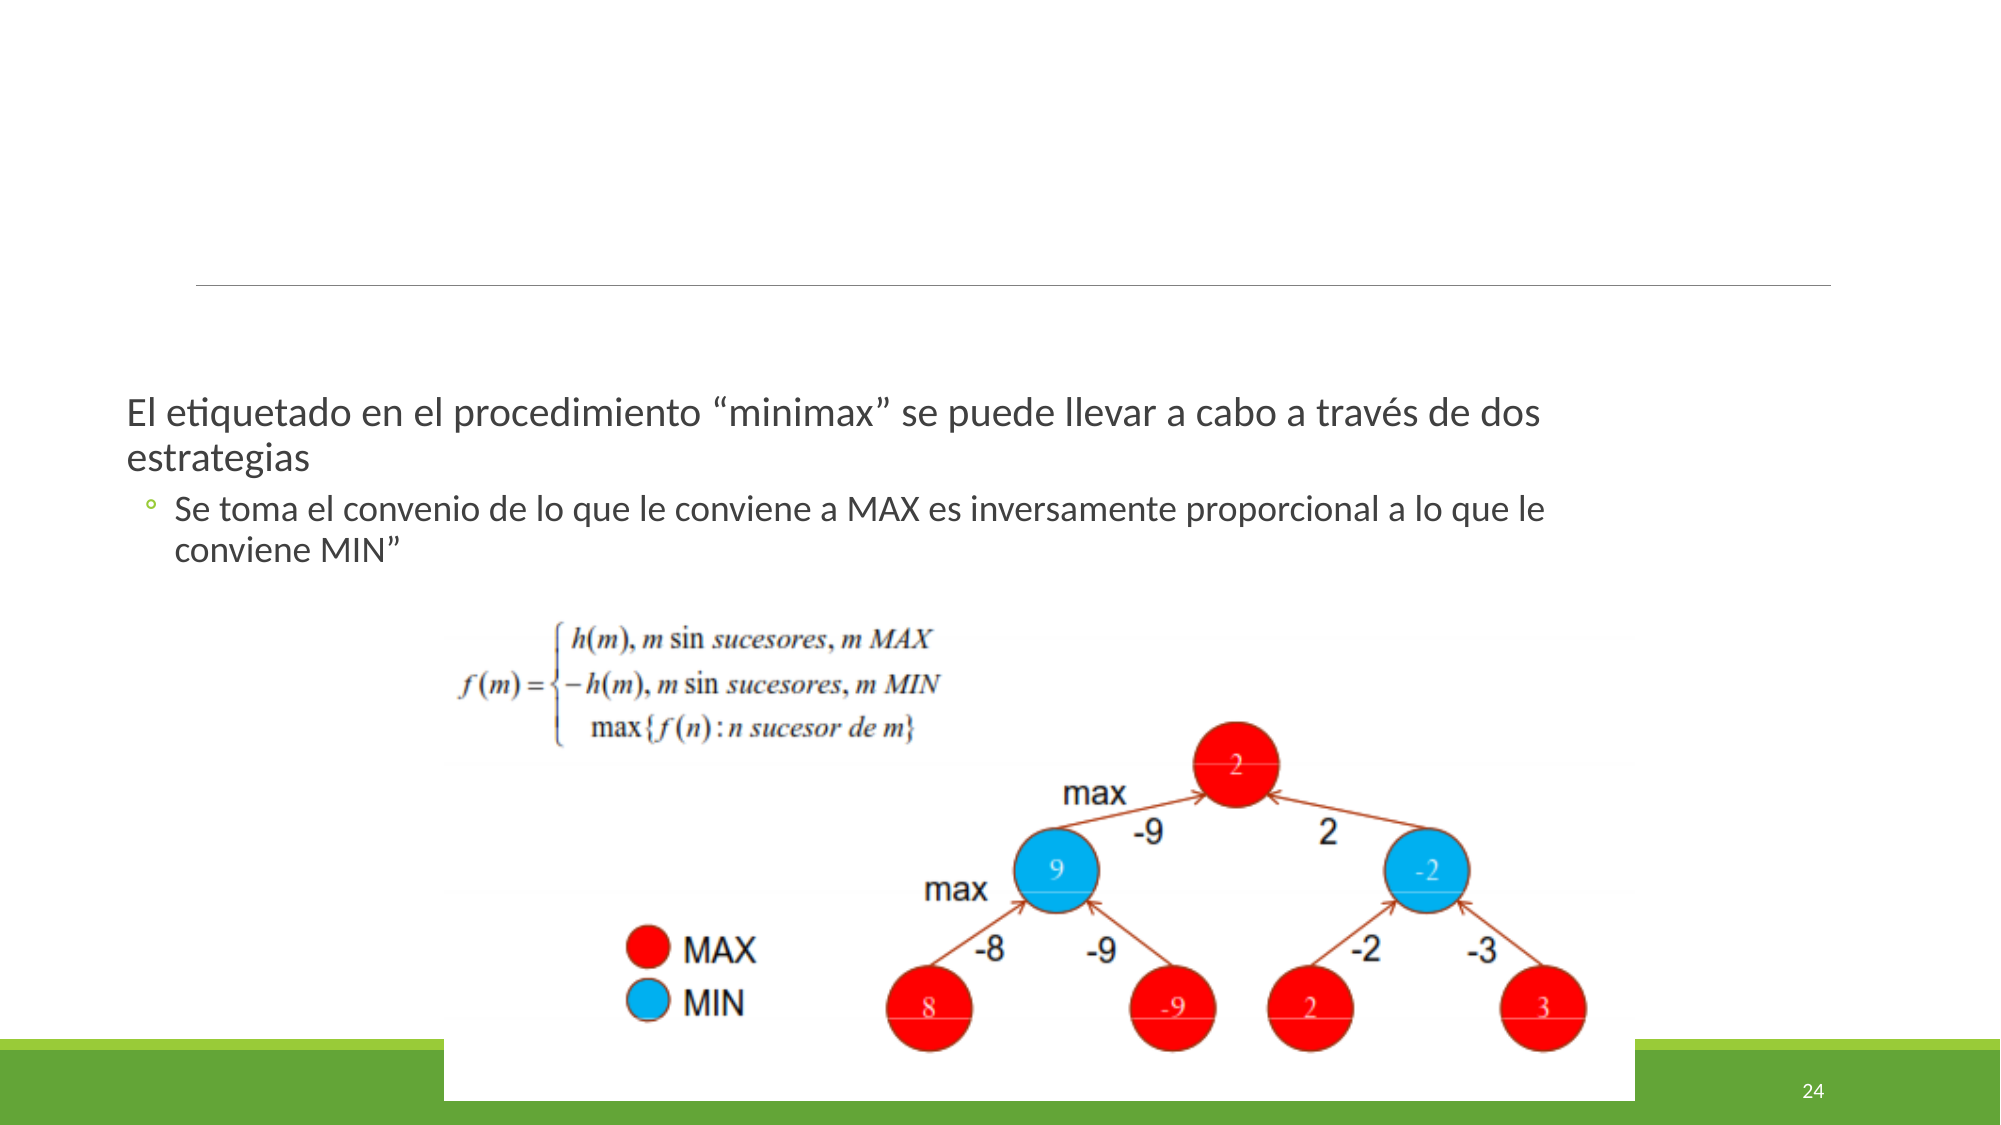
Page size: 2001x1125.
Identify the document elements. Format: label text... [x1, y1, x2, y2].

slide_number 24 [1624, 1059, 1840, 1120]
list El etiquetado en el procedimiento “minimax” se puede llevar a cabo a través de dos estrategias Se toma el convenio de lo que le conviene a MAX es inversamente proporcional a lo que le conviene MIN” [111, 383, 1689, 634]
picture [444, 609, 1635, 1101]
